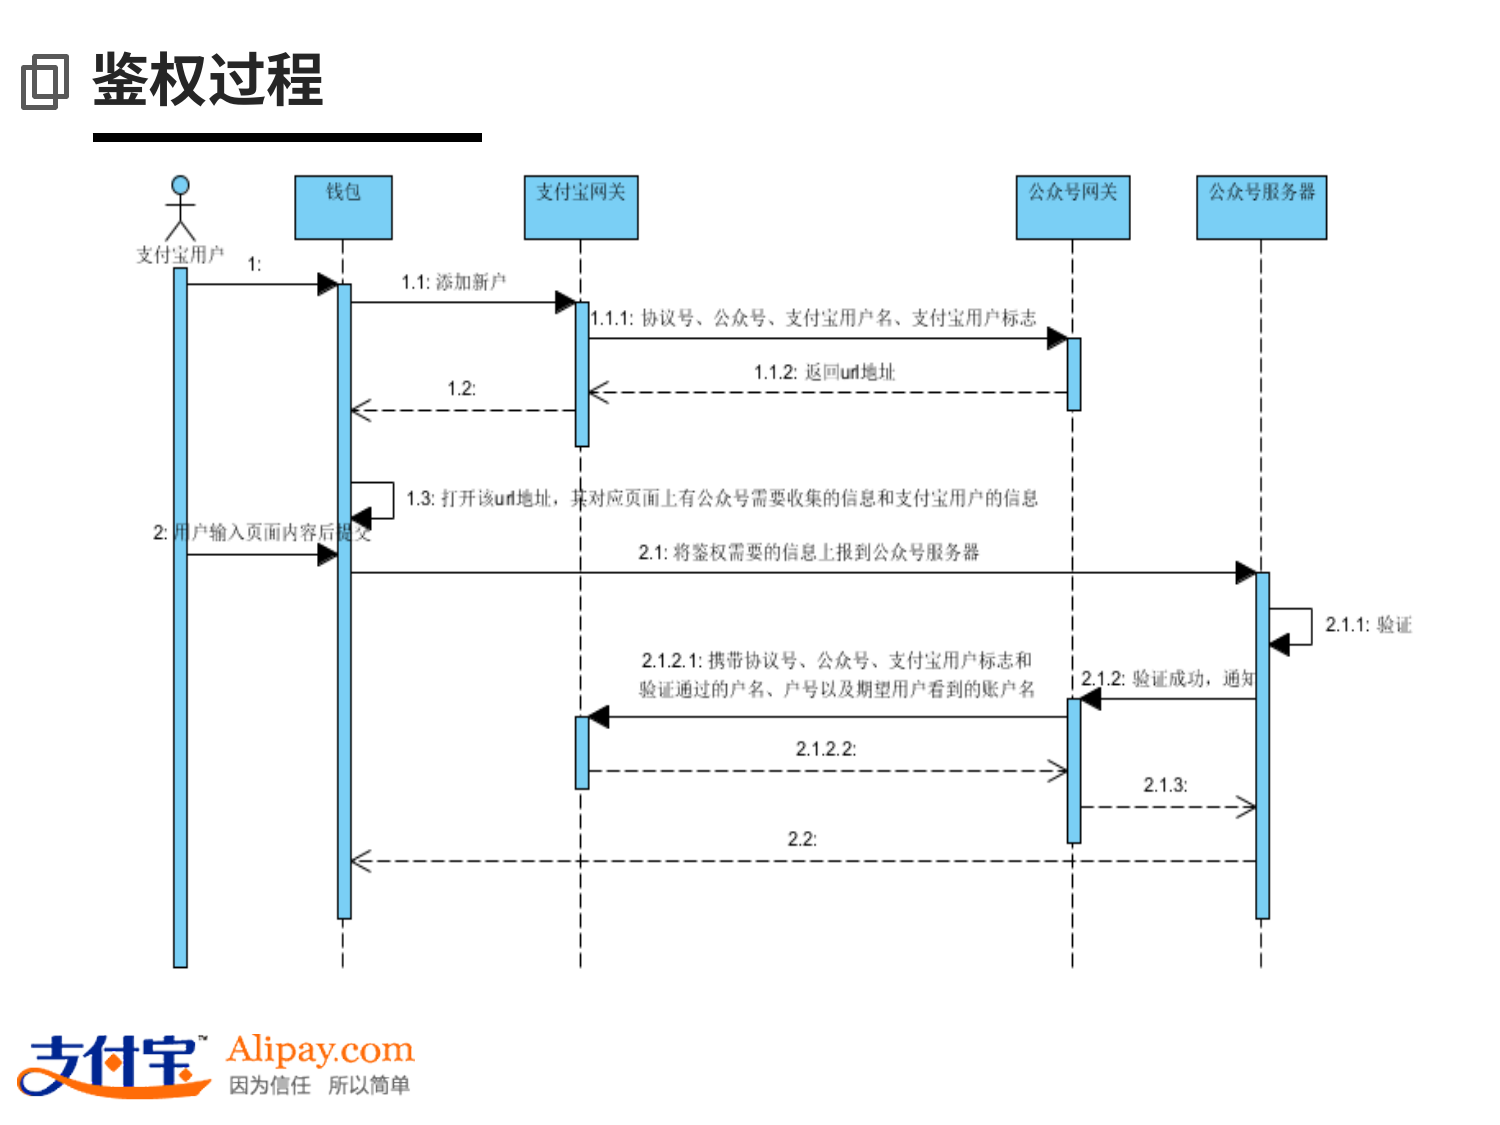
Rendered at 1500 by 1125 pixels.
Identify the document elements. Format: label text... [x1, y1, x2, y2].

picture [116, 172, 1436, 977]
title 鉴权过程 [76, 19, 1459, 138]
picture [17, 1034, 415, 1103]
